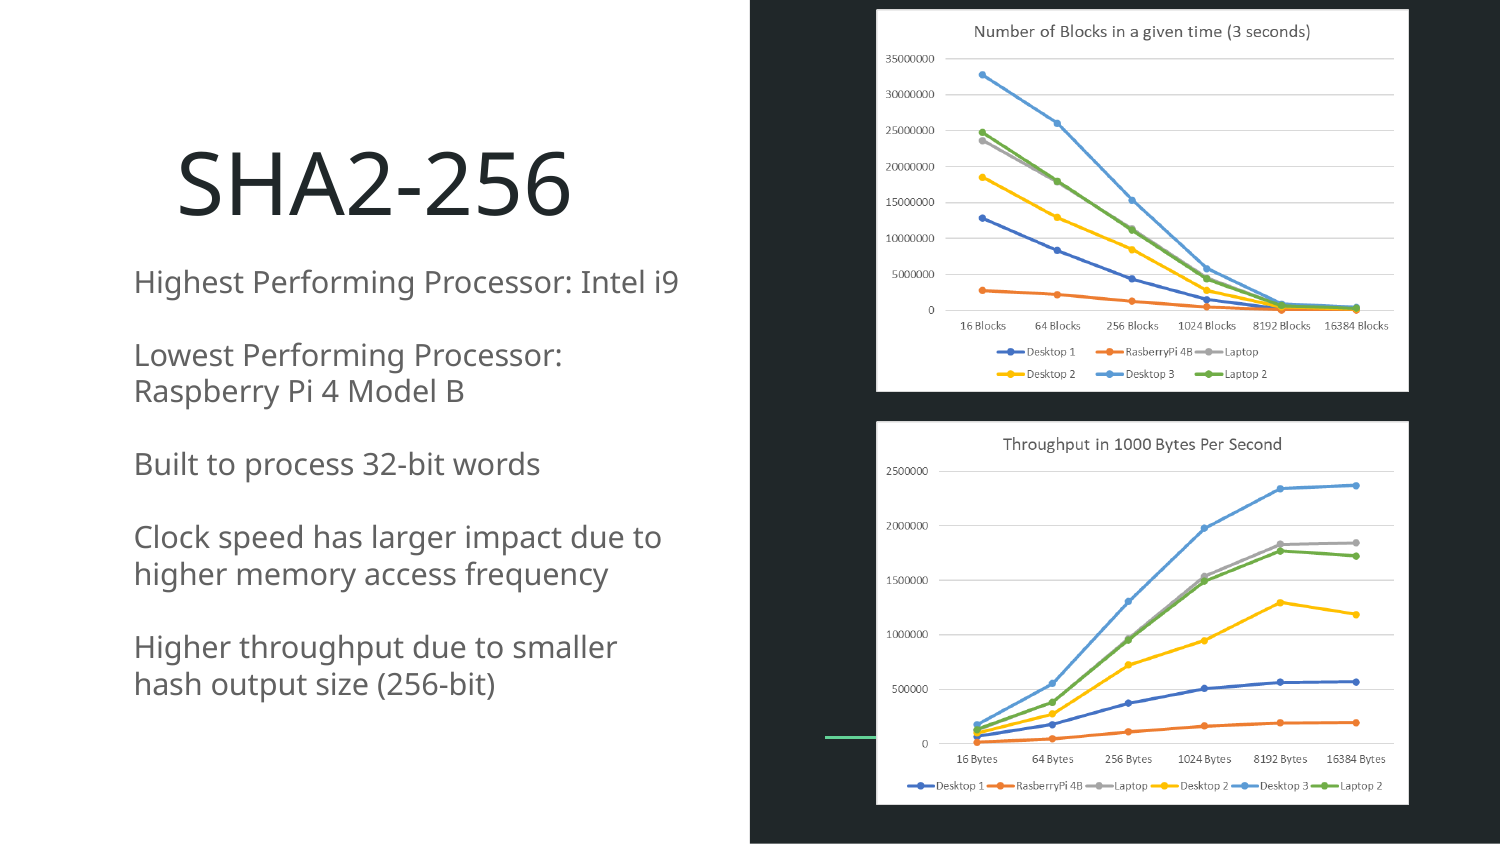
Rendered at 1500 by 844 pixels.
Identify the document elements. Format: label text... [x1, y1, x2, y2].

title SHA2-256 [43, 0, 708, 247]
picture [876, 9, 1410, 392]
subtitle Highest Performing Processor: Intel i9 Lowest Performing Processor: Raspberry Pi 4 Model B Built to process 32-bit words Clock speed has larger impact due to higher memory access frequency Higher throughput due to smaller hash output size (256-bit) [43, 247, 708, 805]
picture [876, 421, 1410, 806]
